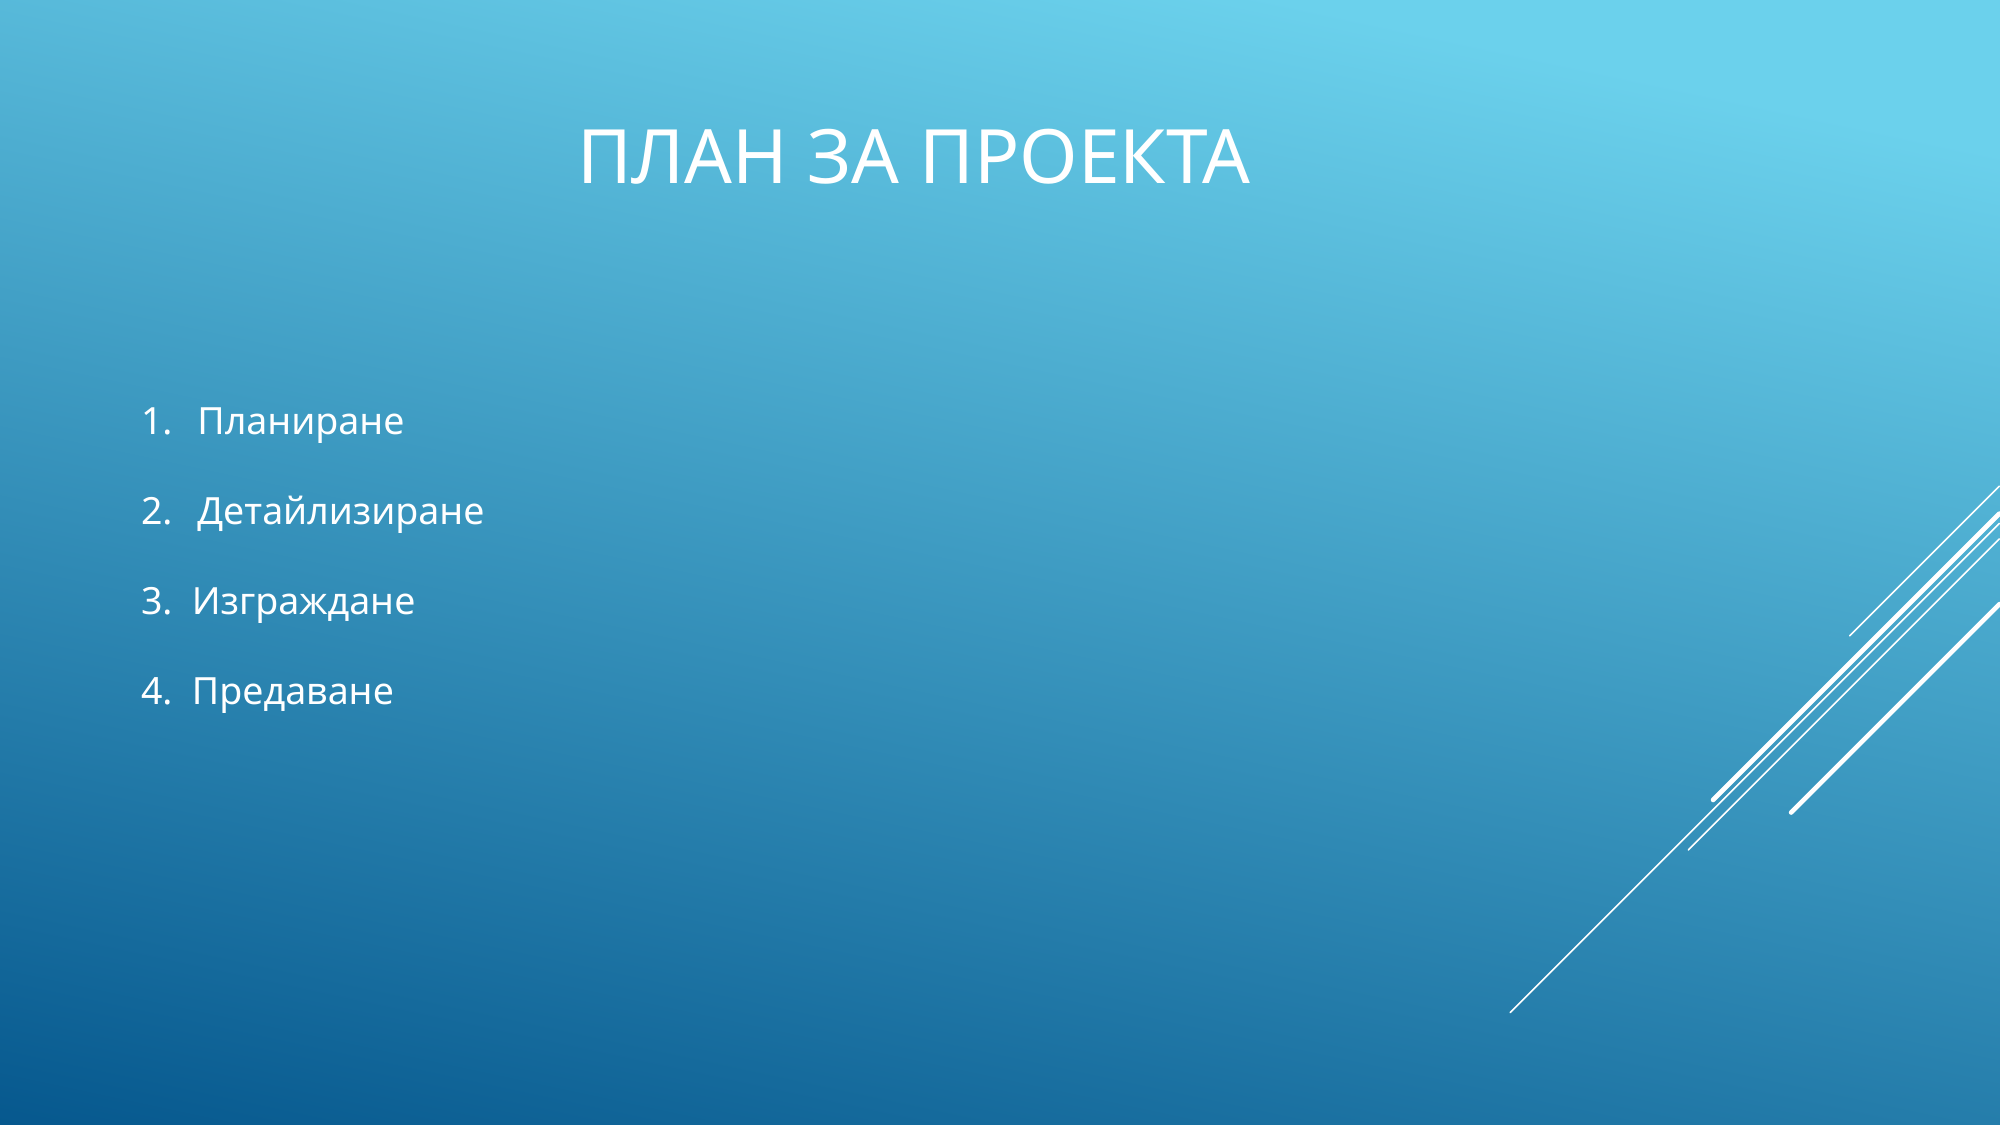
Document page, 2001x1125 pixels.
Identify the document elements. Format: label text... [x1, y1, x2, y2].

title План За Проекта [562, 29, 1349, 278]
text_box Планиране Детайлизиране 3. Изграждане 4. Предаване [126, 389, 1558, 719]
